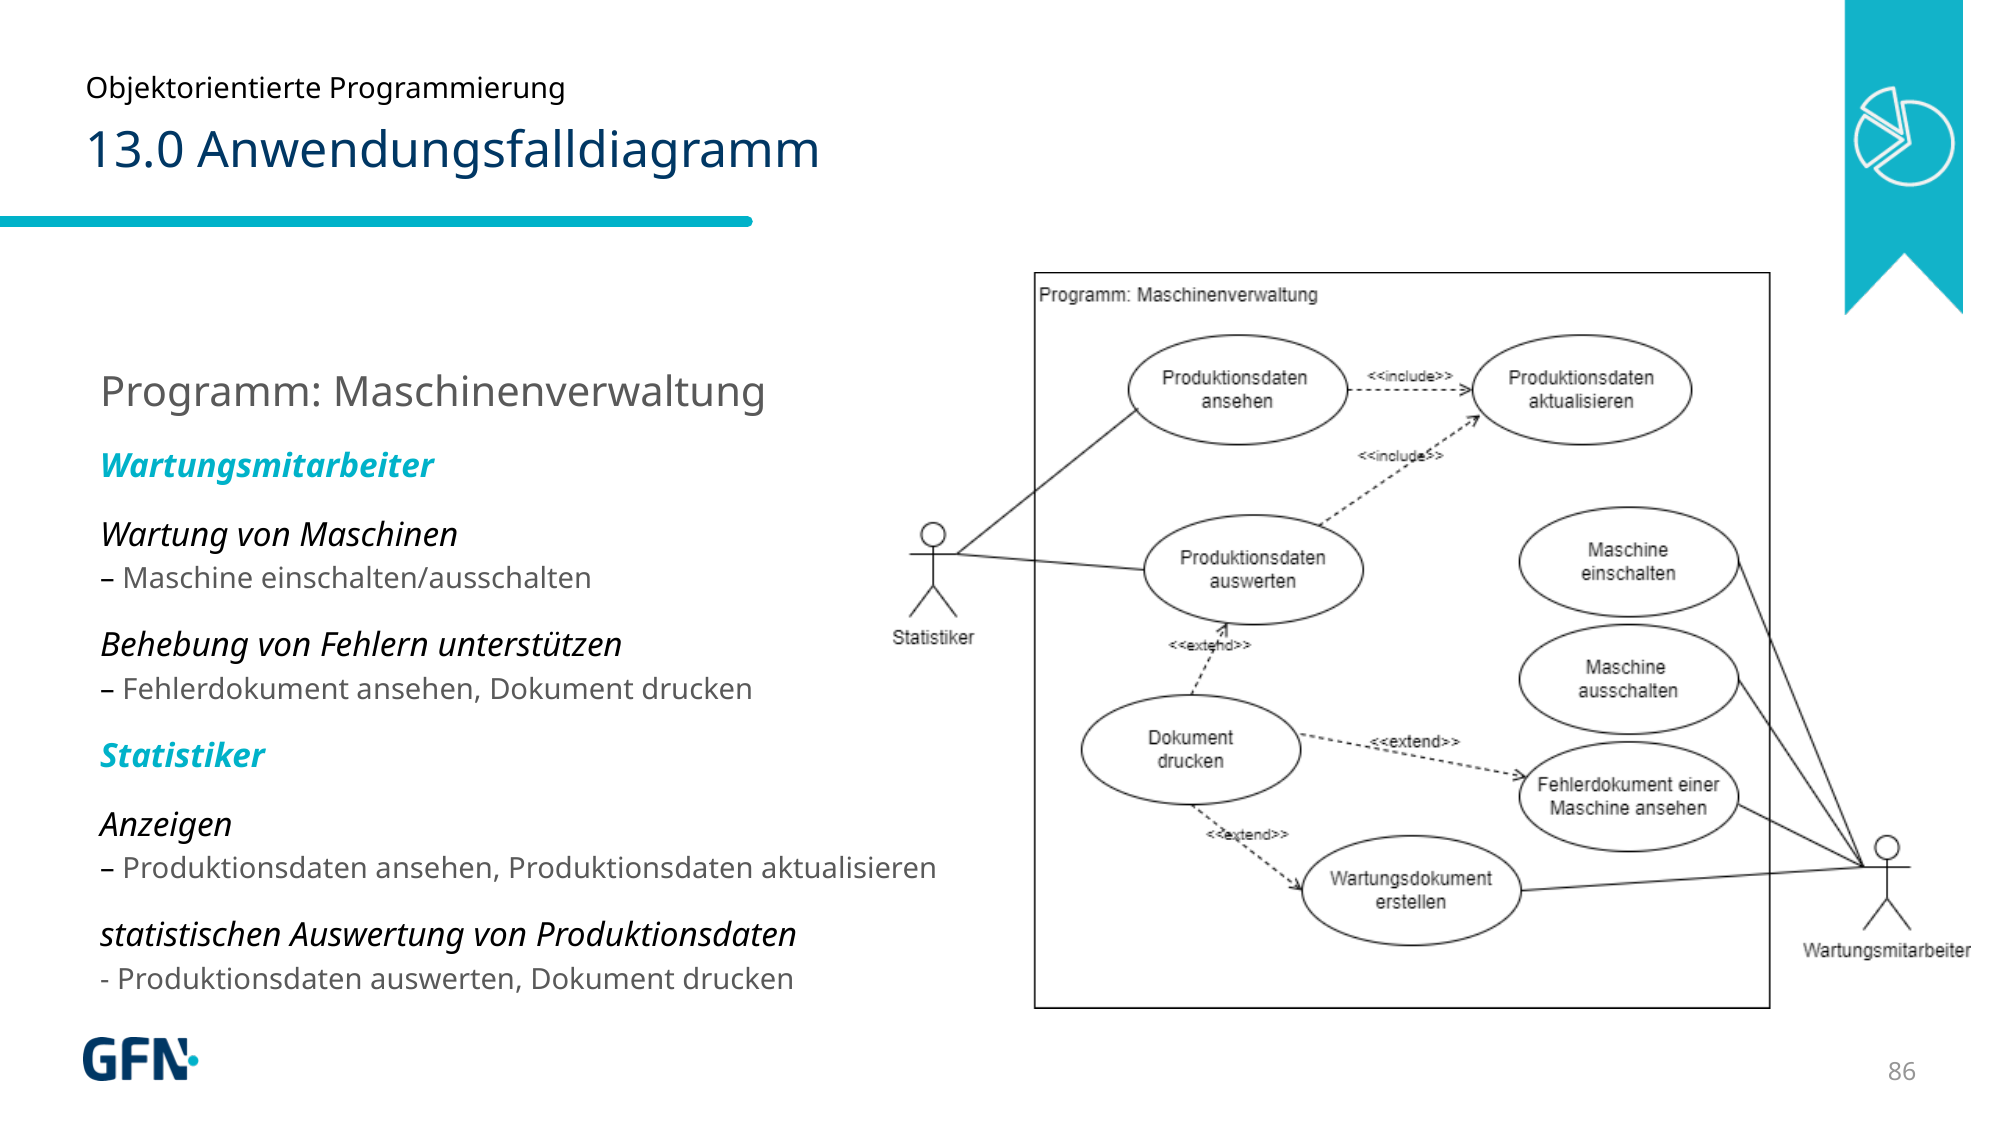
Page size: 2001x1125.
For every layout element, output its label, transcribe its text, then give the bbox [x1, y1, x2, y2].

picture [83, 1037, 199, 1081]
text_box Programm: Maschinenverwaltung Wartungsmitarbeiter Wartung von Maschinen – Maschine einschalten/ausschalten Behebung von Fehlern unterstützen – Fehlerdokument ansehen, Dokument drucken Statistiker Anzeigen – Produktionsdaten ansehen, Produktionsdaten aktualisieren statistischen Auswertung von Produktionsdaten - Produktionsdaten auswerten, Dokument drucken [85, 347, 891, 1009]
list 13.0 Anwendungsfalldiagramm [85, 105, 1844, 178]
slide_number 86 [1749, 1042, 1917, 1103]
list Objektorientierte Programmierung [85, 62, 1834, 105]
picture [891, 0, 1971, 1009]
